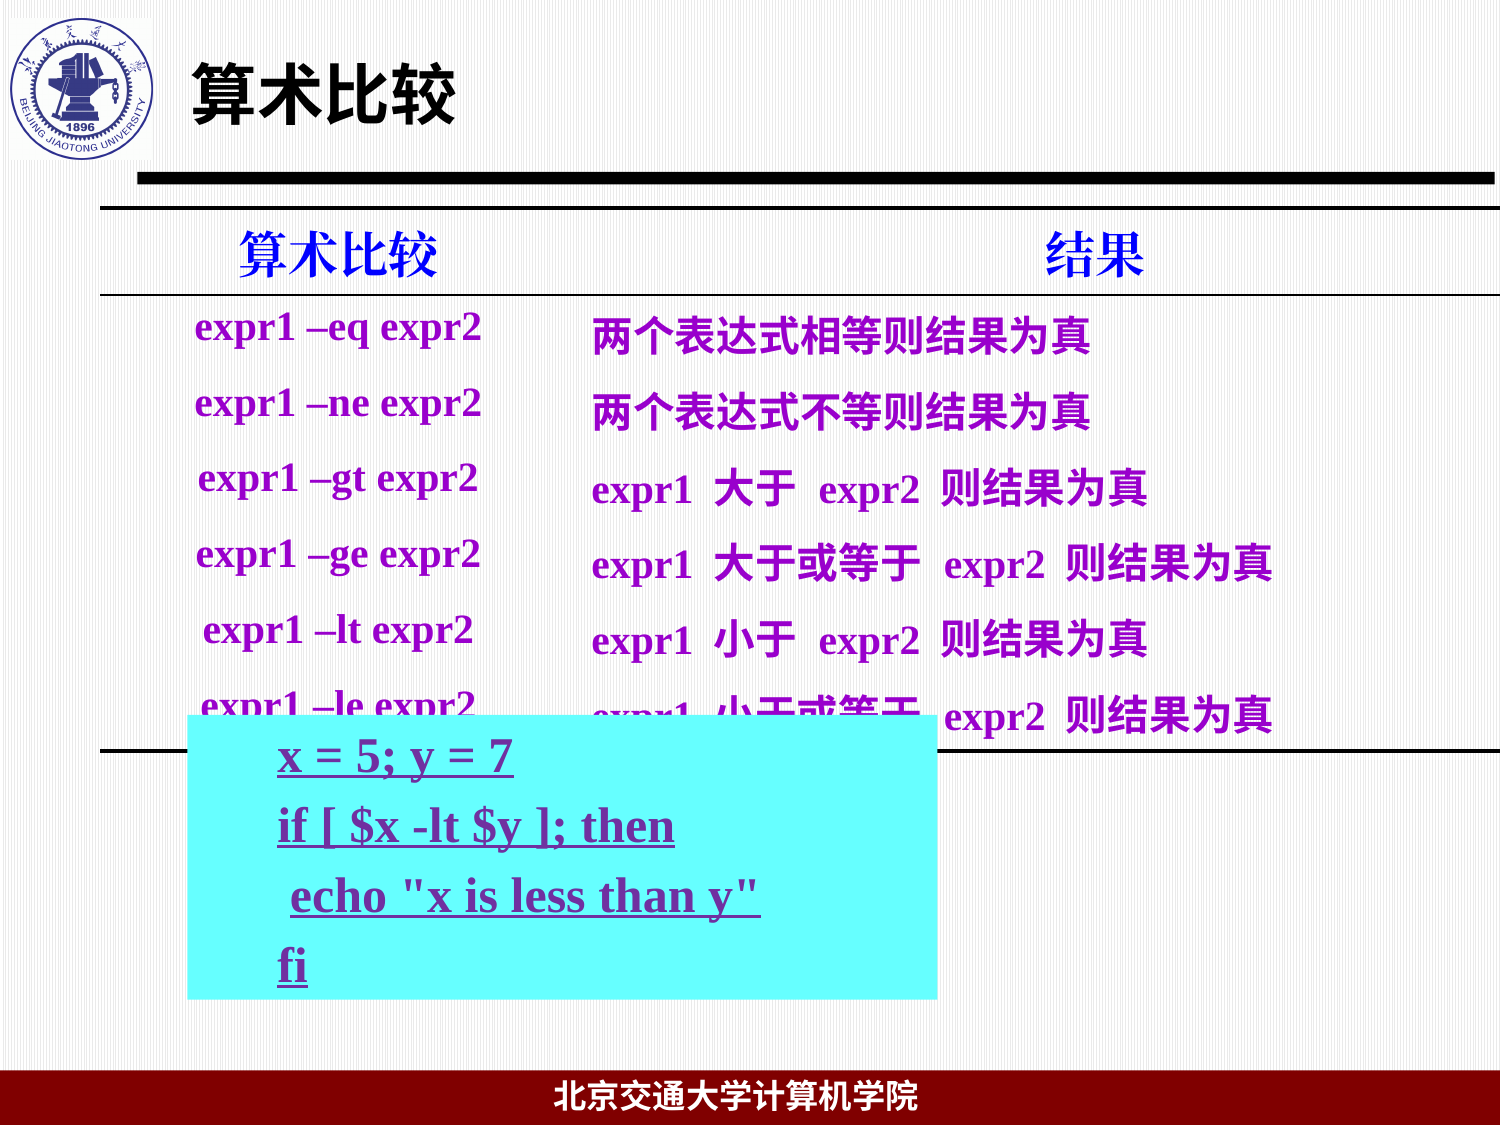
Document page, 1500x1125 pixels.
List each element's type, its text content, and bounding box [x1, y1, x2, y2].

table_cell expr1 小于 expr2 则结果为真 [577, 599, 1500, 675]
table_cell expr1 –lt expr2 [100, 599, 577, 675]
text_box x = 5; y = 7 if [ $x -lt $y ]; then echo "x is less than y" fi [187, 714, 938, 1000]
title 算术比较 [175, 45, 1425, 206]
picture [10, 18, 153, 160]
table_cell 两个表达式不等则结果为真 [577, 371, 1500, 447]
table_cell expr1 –ge expr2 [100, 523, 577, 599]
table_cell 两个表达式相等则结果为真 [577, 296, 1500, 371]
table_cell expr1 –eq expr2 [100, 296, 577, 371]
table_cell expr1 –ne expr2 [100, 371, 577, 447]
table_cell expr1 大于 expr2 则结果为真 [577, 447, 1500, 523]
table_cell expr1 大于或等于 expr2 则结果为真 [577, 523, 1500, 599]
table_cell expr1 –gt expr2 [100, 447, 577, 523]
table_cell expr1 –le expr2 [100, 675, 577, 749]
table_header 算术比较 [100, 210, 577, 294]
table_cell expr1 小于或等于 expr2 则结果为真 [577, 675, 1500, 749]
table_header 结果 [577, 210, 1500, 294]
